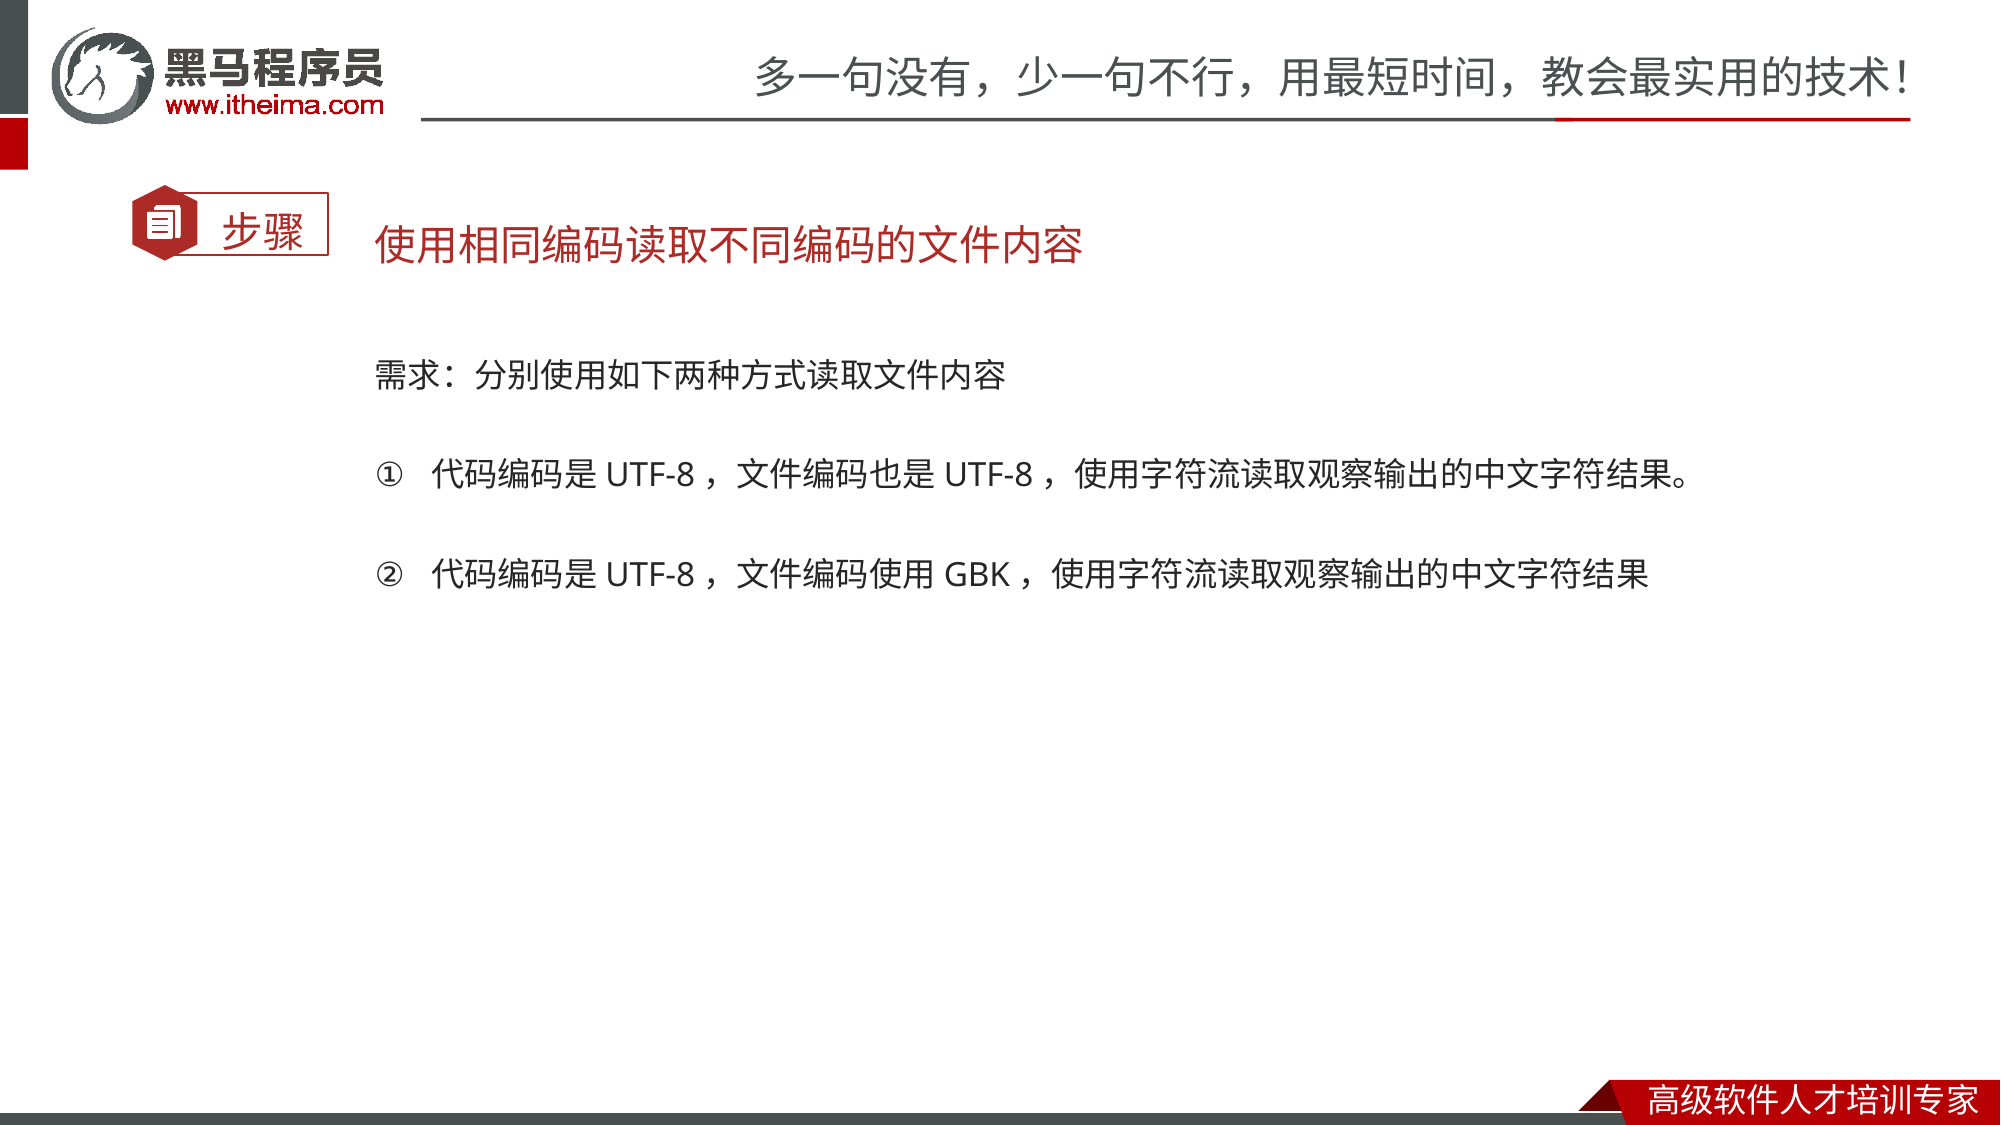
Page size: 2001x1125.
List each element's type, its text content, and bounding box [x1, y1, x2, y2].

list 使用相同编码读取不同编码的文件内容 [360, 163, 1872, 249]
list 需求：分别使用如下两种方式读取文件内容 代码编码是UTF-8，文件编码也是UTF-8，使用字符流读取观察输出的中文字符结果。 代码编码是UTF-8，文件编码使用GBK，使用字符流读取观察输出的中文字符结果 [360, 286, 1872, 979]
picture [50, 26, 384, 125]
picture [147, 205, 181, 239]
